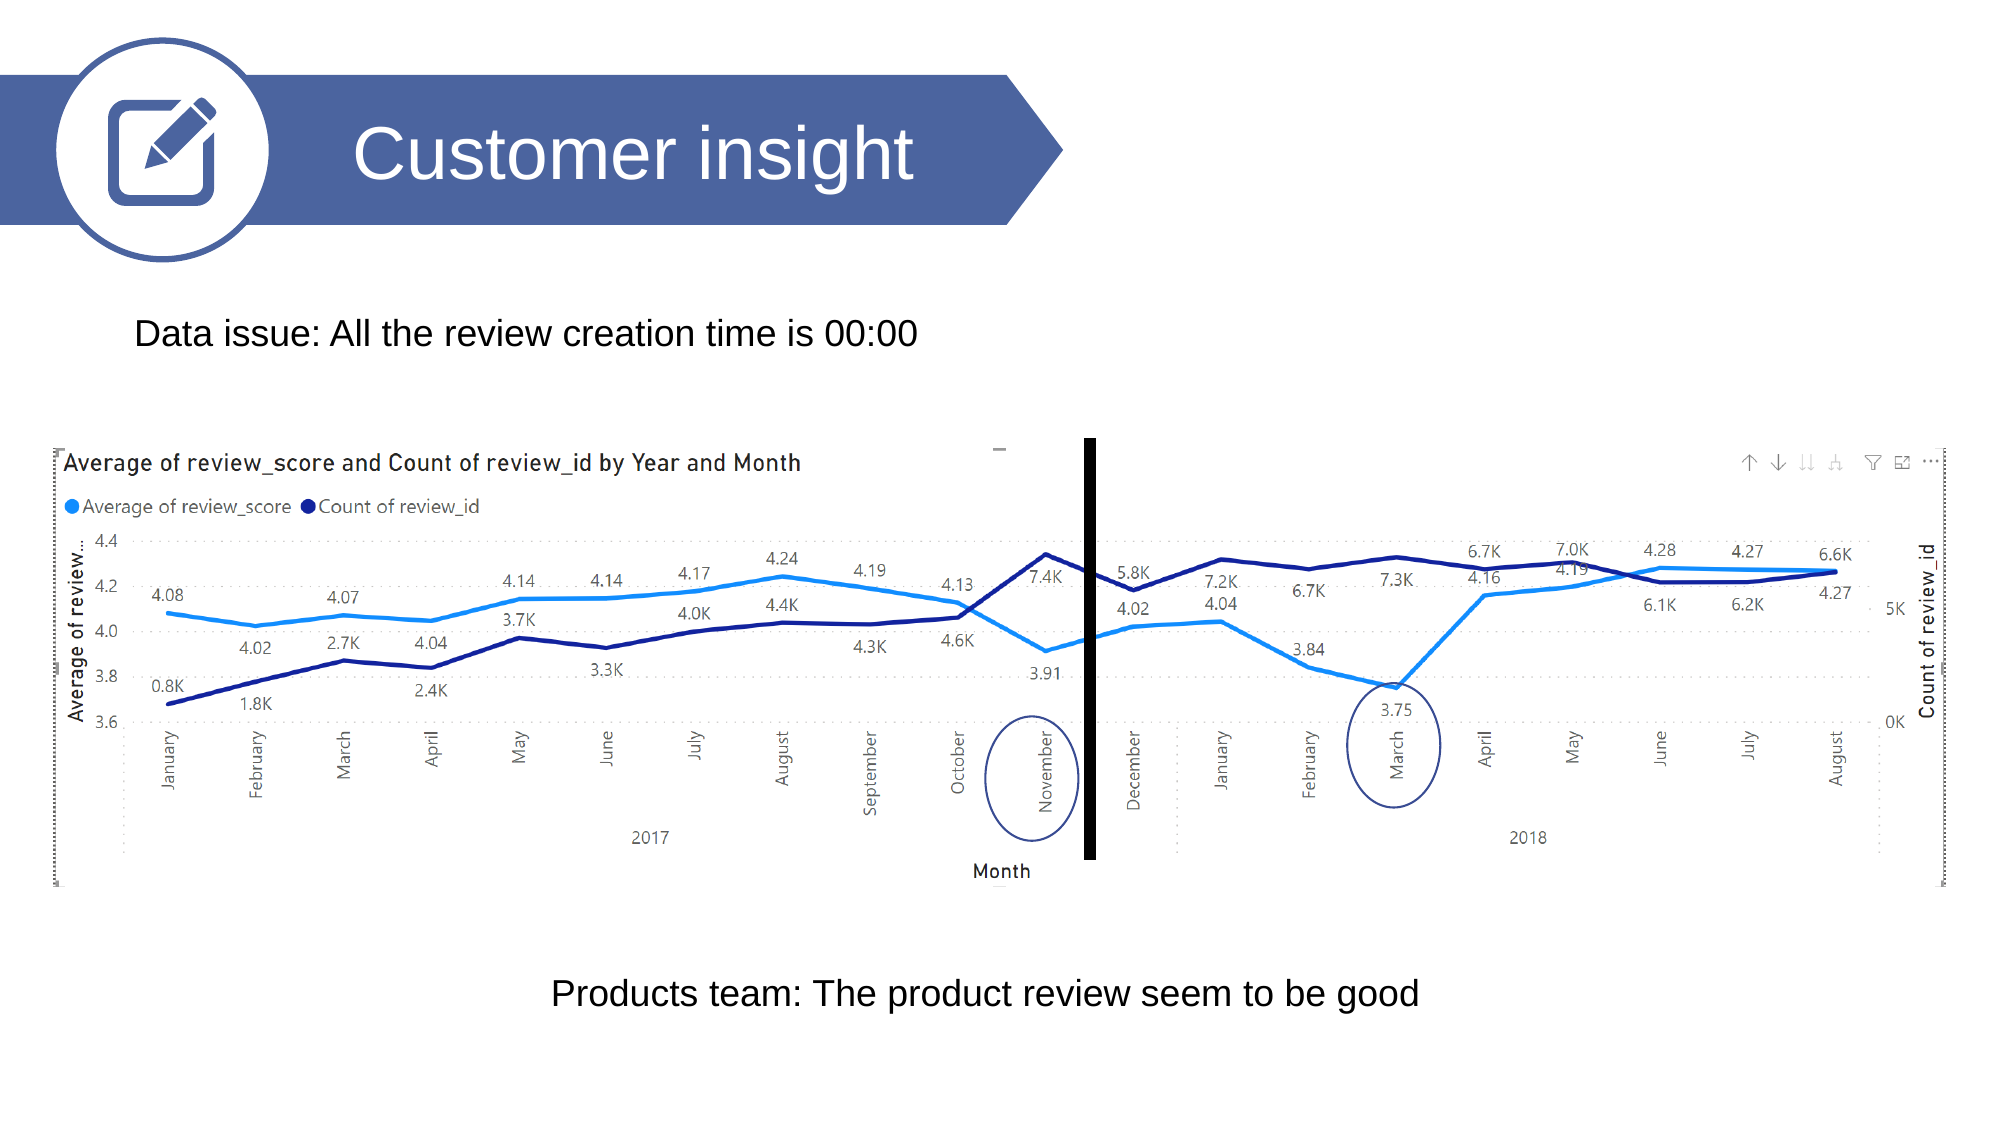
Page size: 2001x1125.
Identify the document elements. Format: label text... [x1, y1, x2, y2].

text_box [193, 97, 217, 121]
text_box Products team: The product review seem to be good [76, 961, 1895, 1022]
text_box Customer insight [337, 96, 931, 202]
text_box [108, 99, 215, 206]
text_box [52, 39, 273, 261]
text_box [243, 73, 1065, 229]
text_box [0, 73, 82, 226]
picture [53, 448, 1947, 887]
text_box Data issue: All the review creation time is 00:00 [0, 302, 1441, 362]
